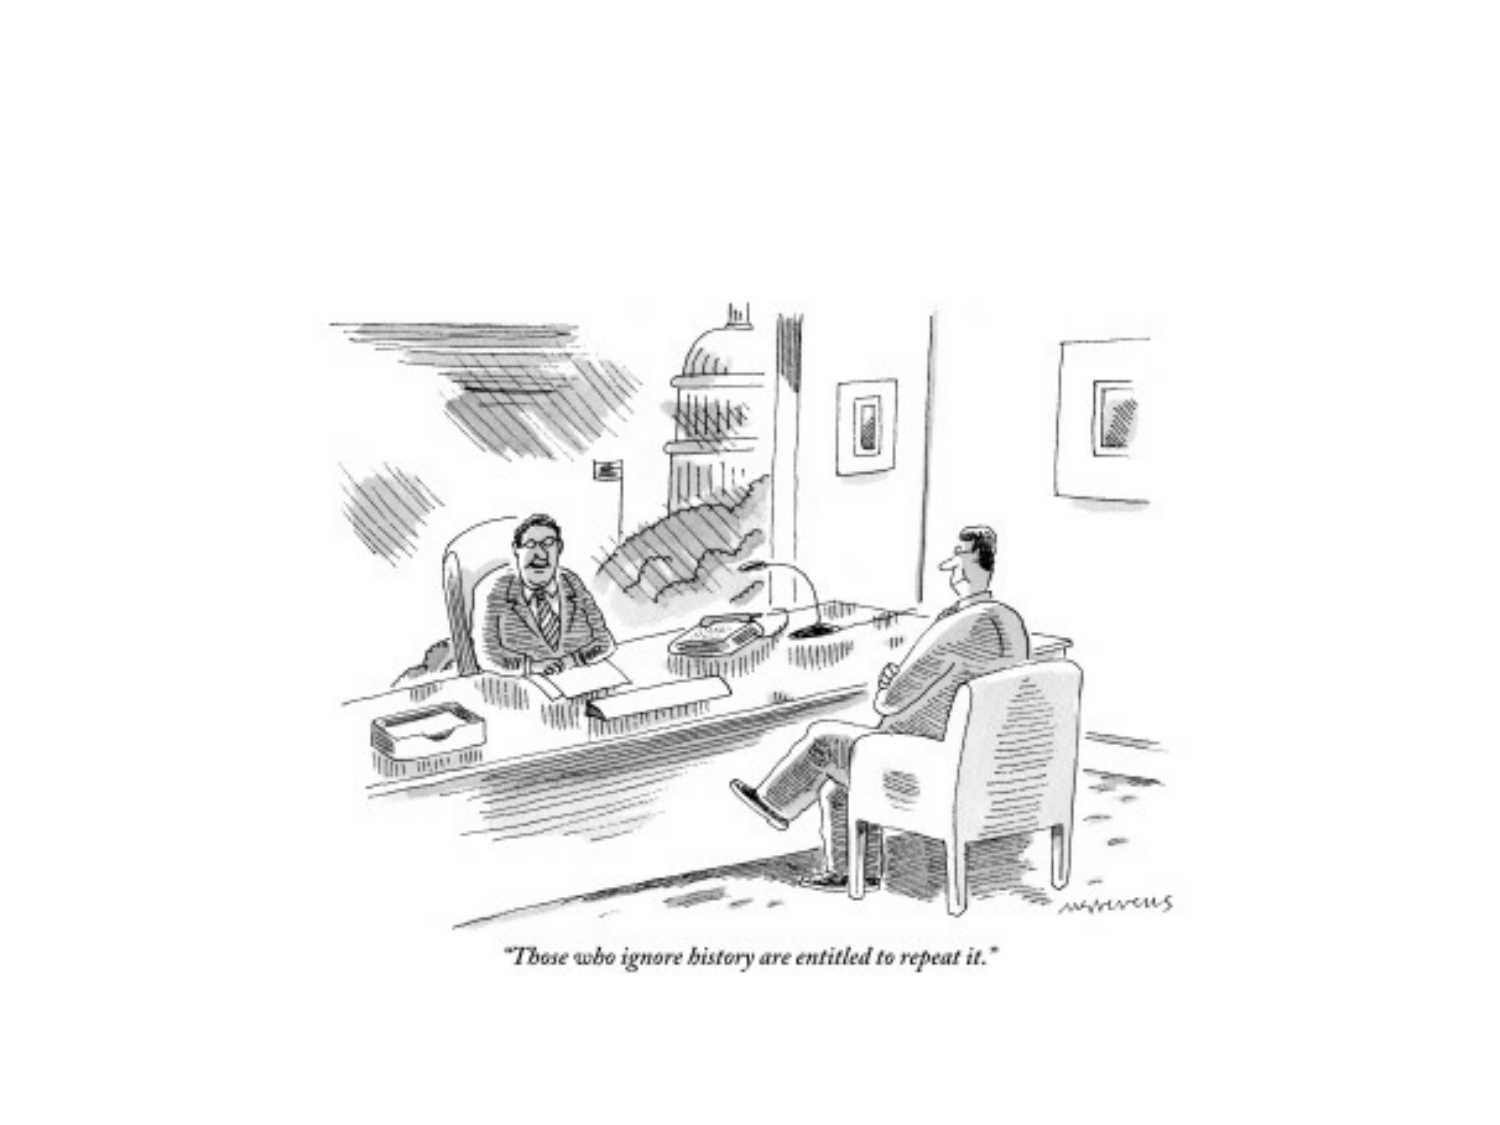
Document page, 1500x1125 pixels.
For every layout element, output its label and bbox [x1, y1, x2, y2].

list [74, 262, 1426, 1006]
